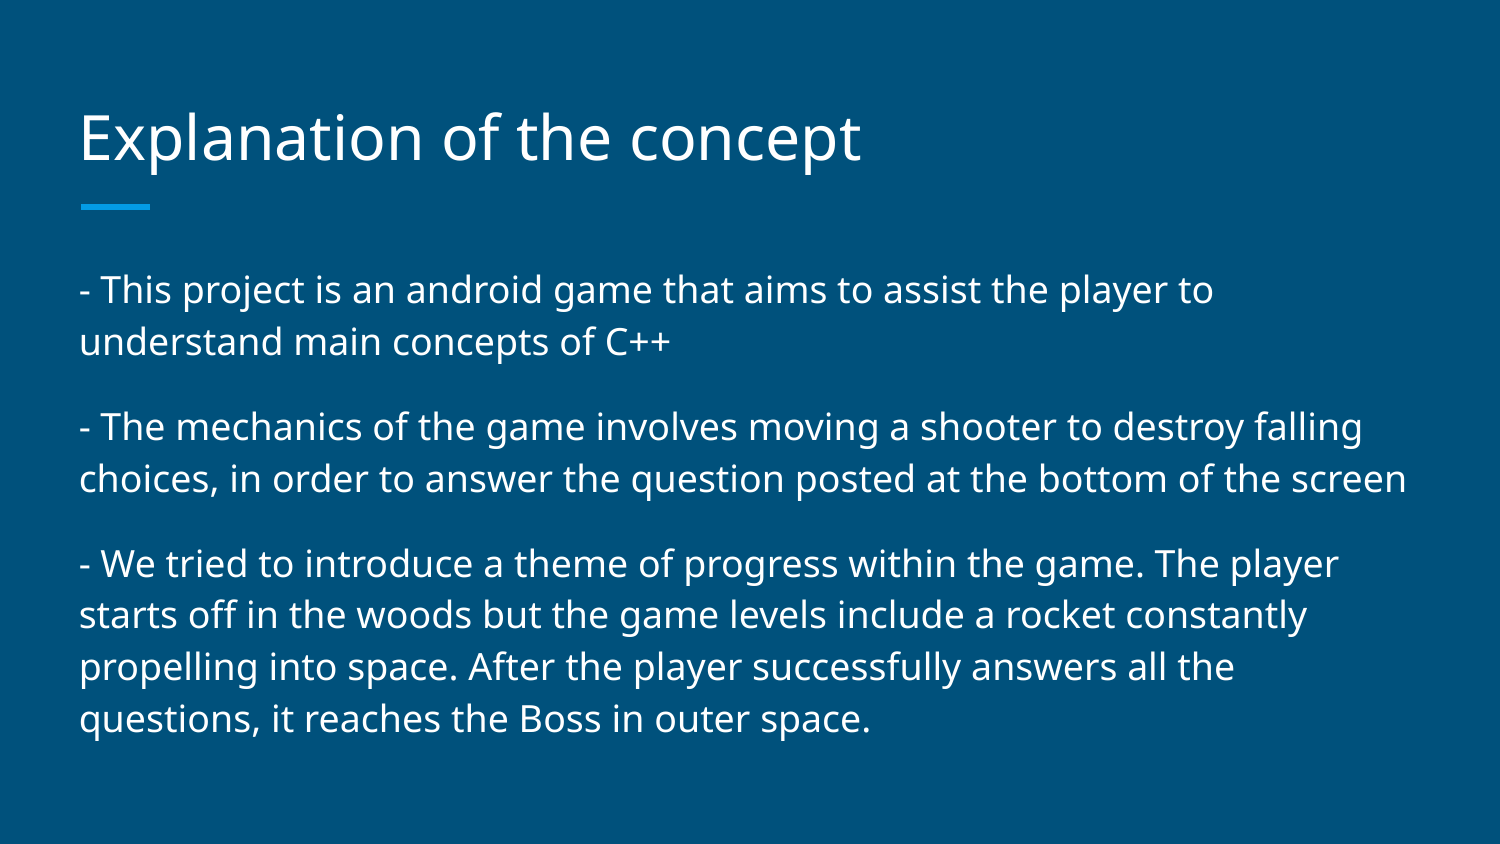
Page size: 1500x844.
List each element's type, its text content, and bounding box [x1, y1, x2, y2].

title Explanation of the concept [63, 75, 1437, 188]
list - This project is an android game that aims to assist the player to understand main concepts of C++ - The mechanics of the game involves moving a shooter to destroy falling choices, in order to answer the question posted at the bottom of the screen - We tried to introduce a theme of progress within the game. The player starts off in the woods but the game levels include a rocket constantly propelling into space. After the player successfully answers all the questions, it reaches the Boss in outer space. [63, 244, 1437, 750]
